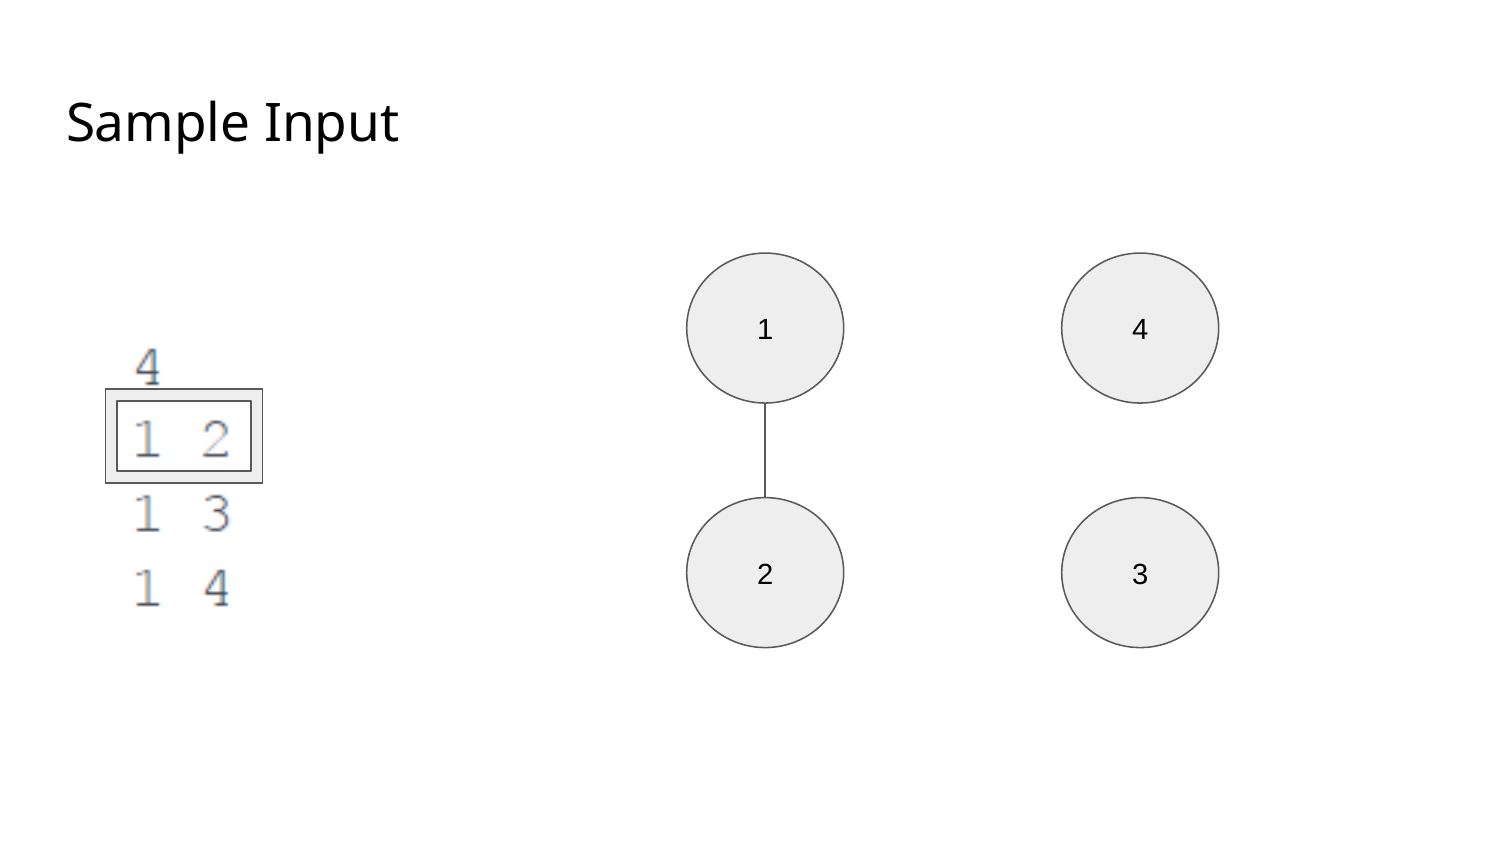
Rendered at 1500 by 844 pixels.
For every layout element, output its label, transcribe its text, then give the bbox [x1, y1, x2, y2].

title Sample Input [51, 72, 1449, 167]
text_box 3 [1061, 497, 1219, 648]
text_box 2 [686, 497, 844, 648]
text_box 1 [686, 253, 844, 404]
picture [66, 278, 394, 684]
text_box 4 [1061, 253, 1219, 404]
